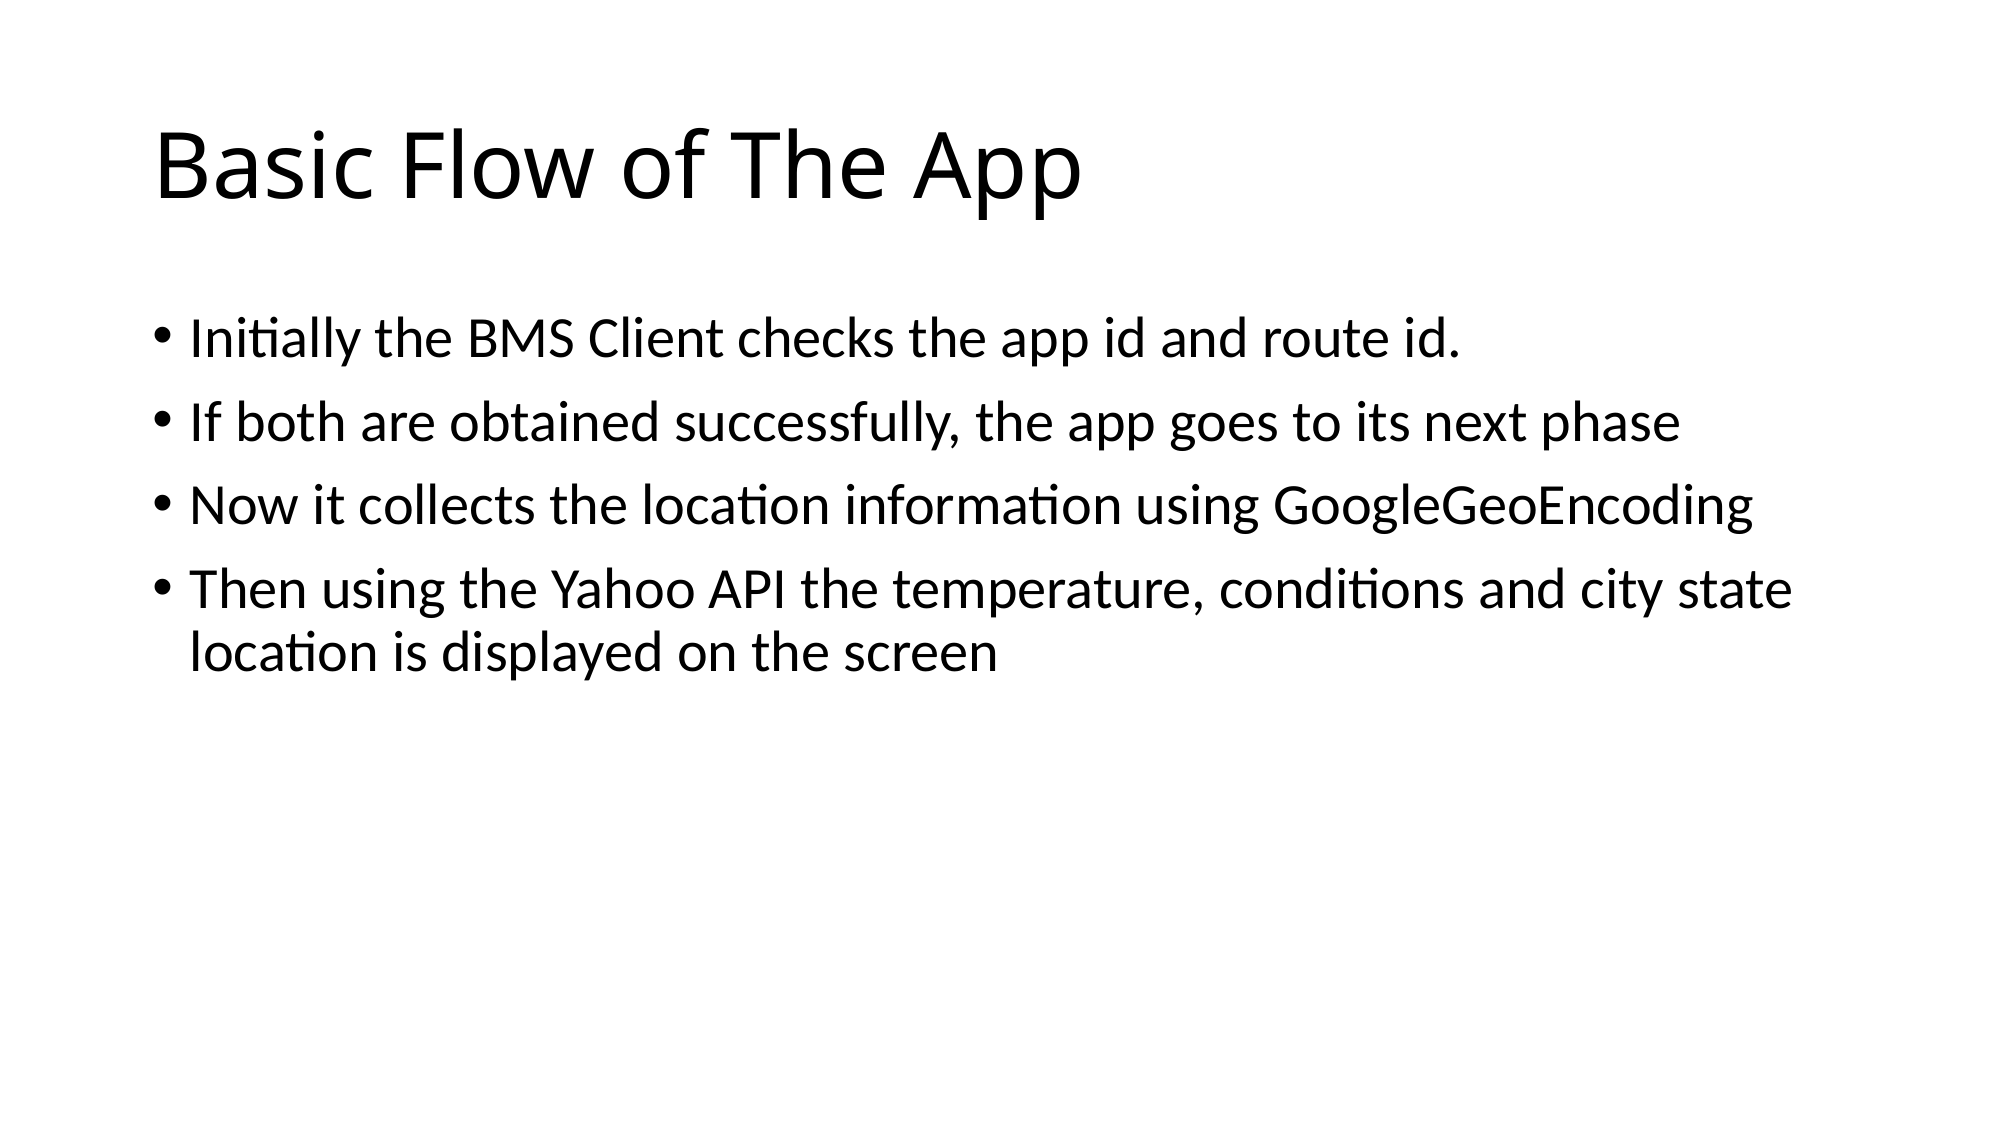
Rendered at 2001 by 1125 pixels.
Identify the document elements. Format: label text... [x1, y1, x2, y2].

title Basic Flow of The App [137, 59, 1863, 278]
list Initially the BMS Client checks the app id and route id. If both are obtained successfully, the app goes to its next phase Now it collects the location information using GoogleGeoEncoding Then using the Yahoo API the temperature, conditions and city state location is displayed on the screen [137, 299, 1863, 1014]
